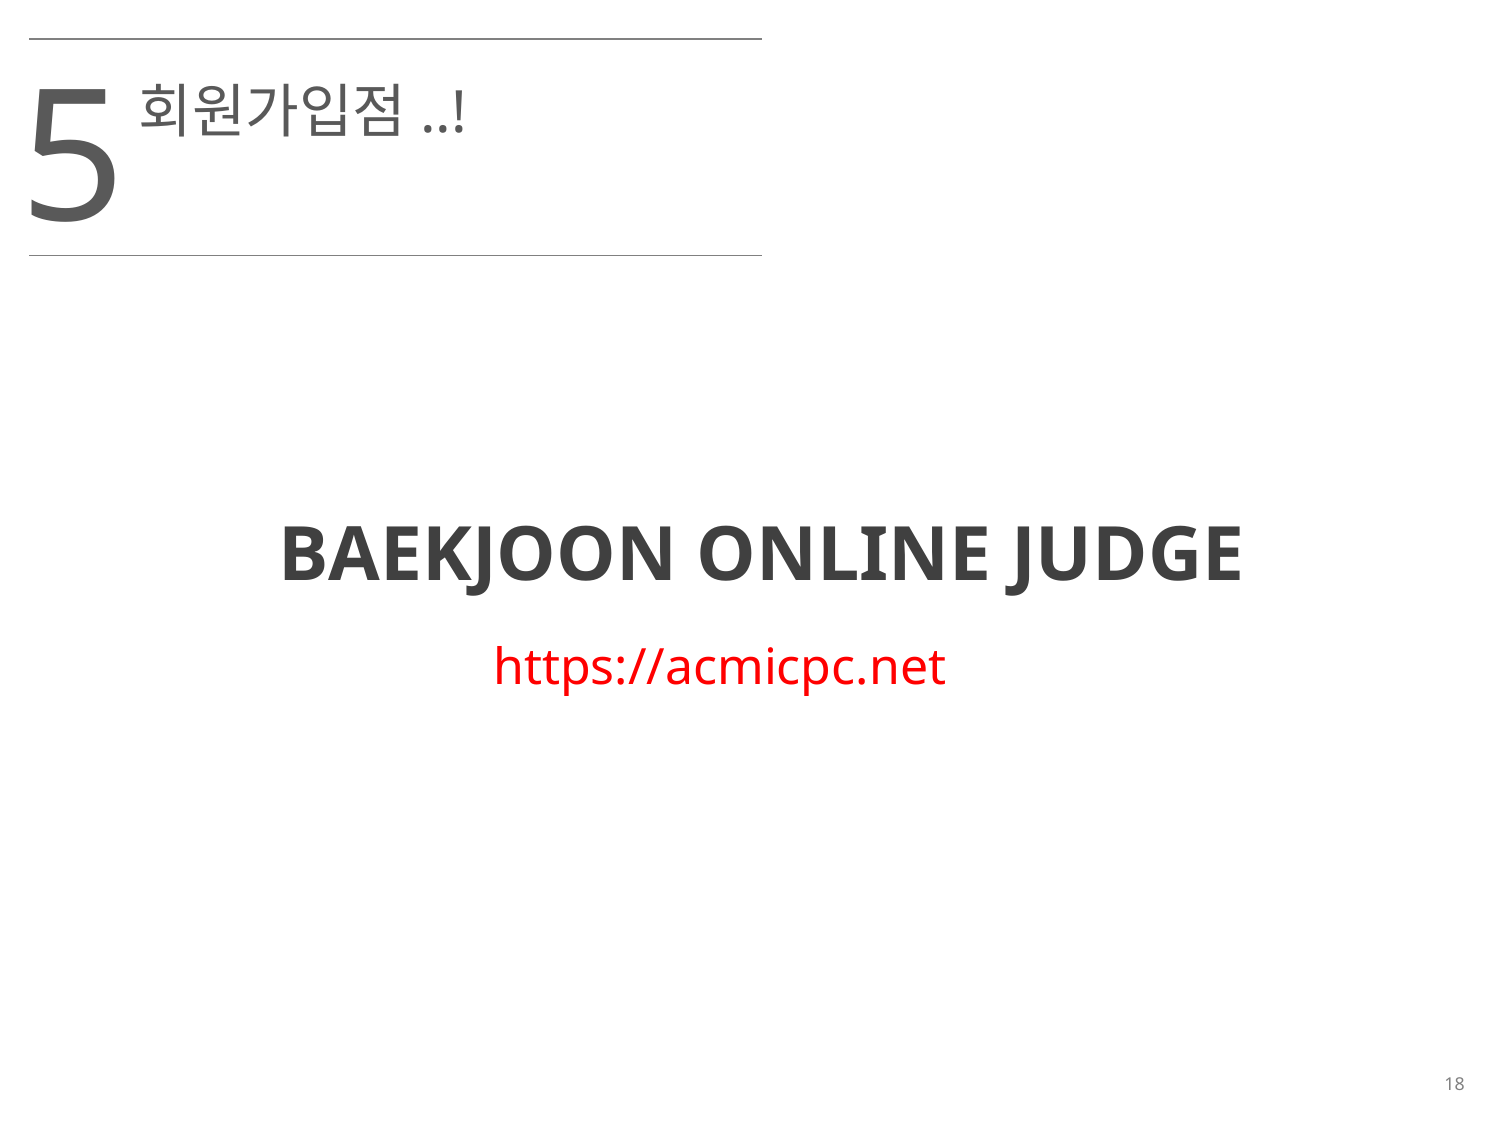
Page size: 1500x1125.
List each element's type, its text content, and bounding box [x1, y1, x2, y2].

text_box 회원가입점..! [183, 66, 798, 152]
text_box 5 [5, 29, 183, 265]
text_box https://acmicpc.net [478, 626, 975, 702]
text_box BAEKJOON ONLINE JUDGE [158, 498, 1365, 603]
